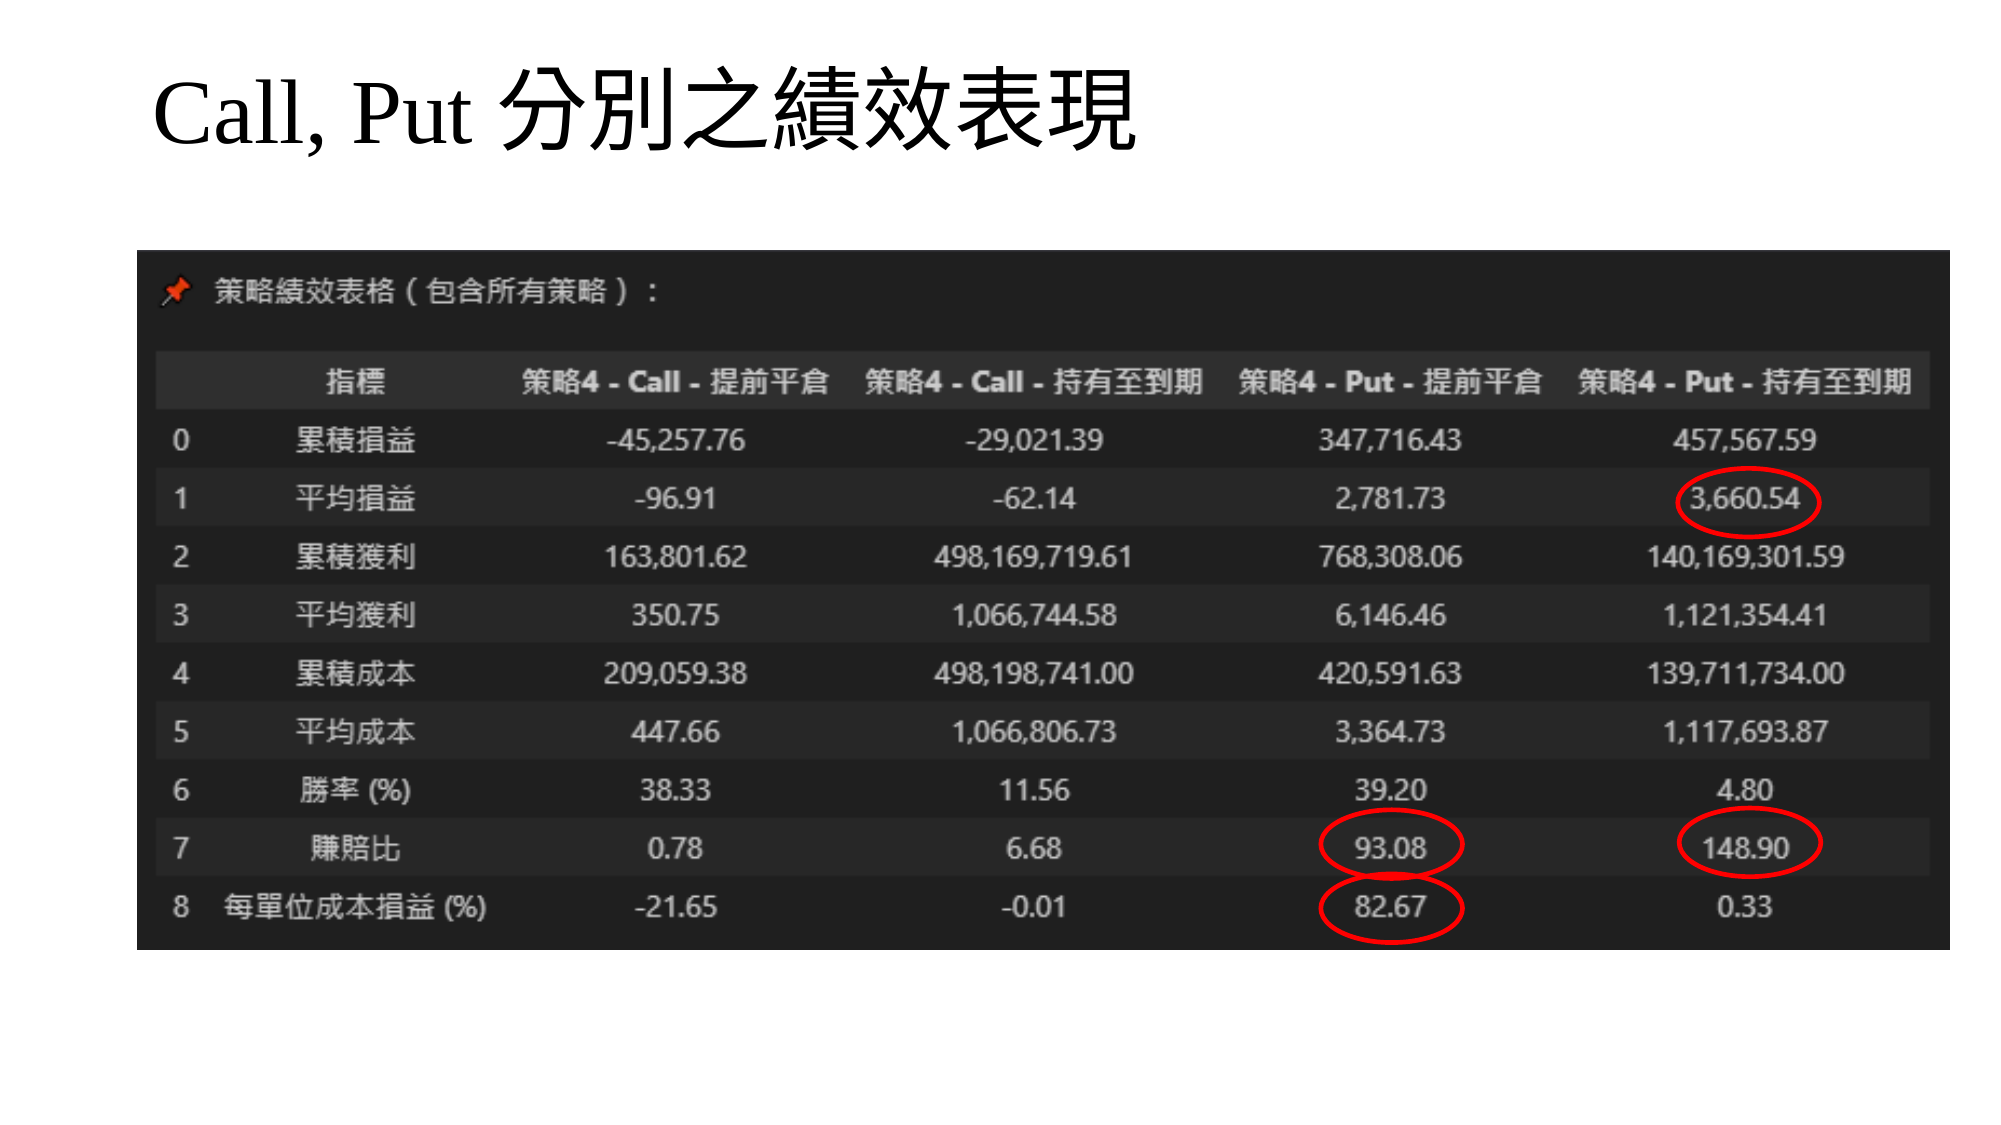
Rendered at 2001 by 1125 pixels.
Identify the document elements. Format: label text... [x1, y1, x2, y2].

title Call, Put分別之績效表現 [137, 59, 1863, 250]
picture [137, 250, 1950, 950]
